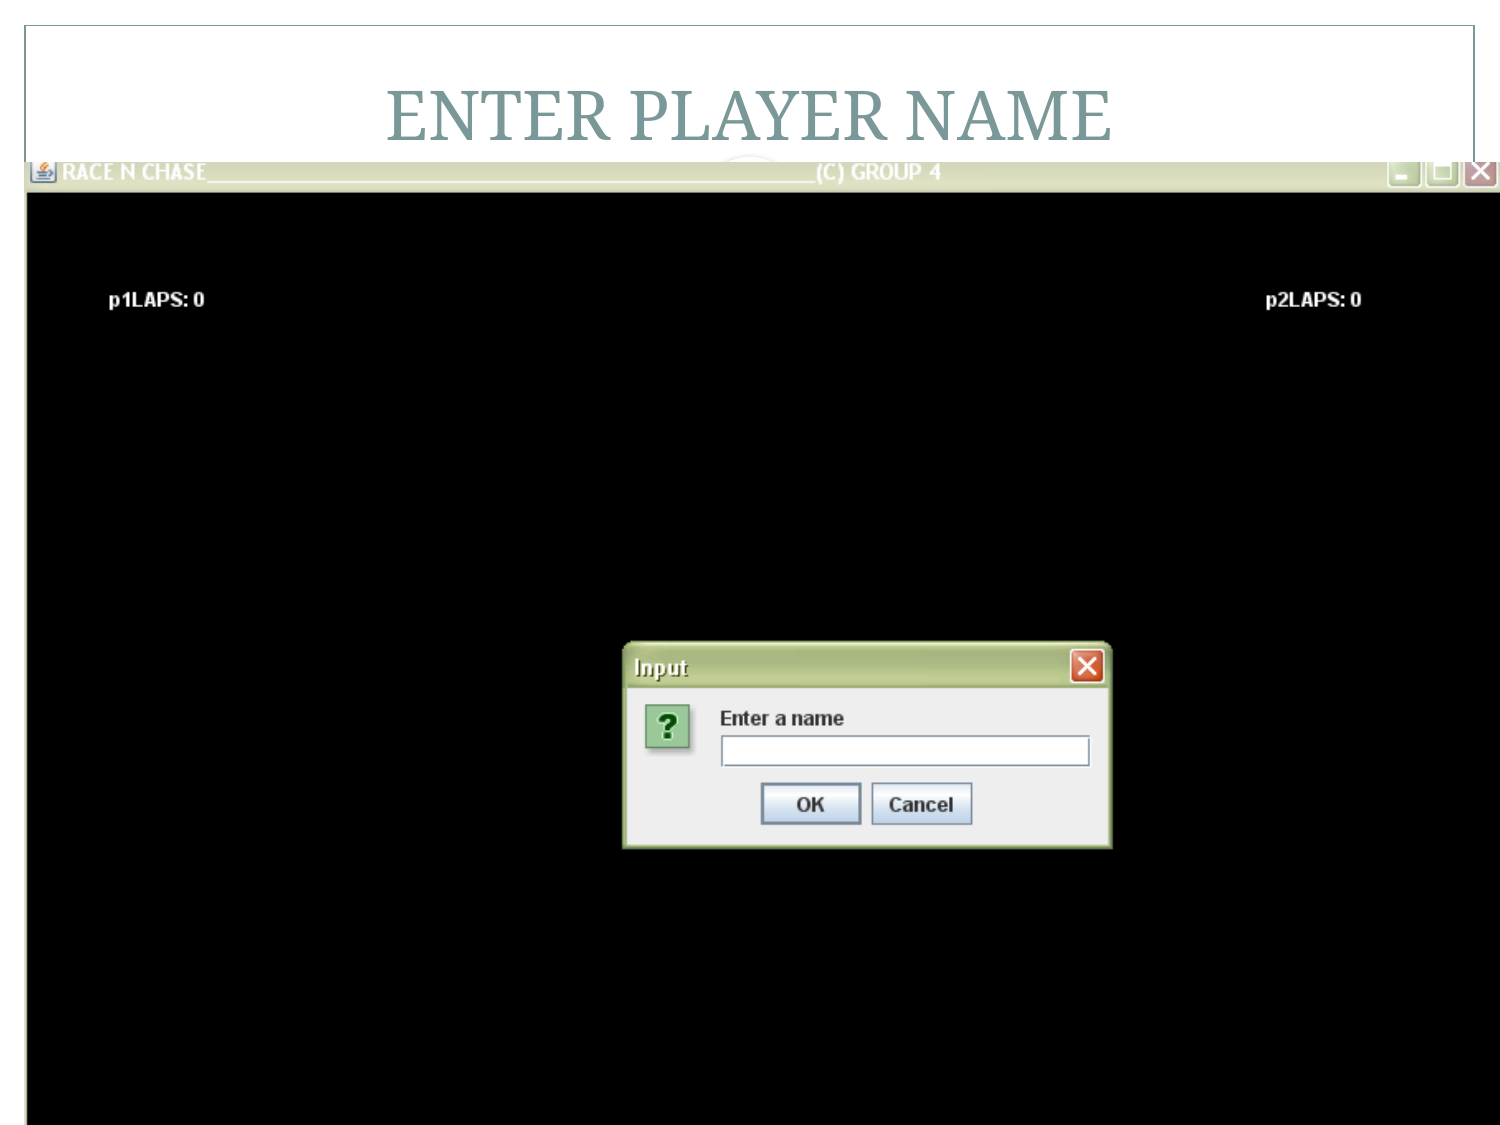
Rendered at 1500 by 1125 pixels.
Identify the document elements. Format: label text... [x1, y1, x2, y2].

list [24, 162, 1500, 1125]
title ENTER PLAYER NAME [49, 37, 1450, 160]
